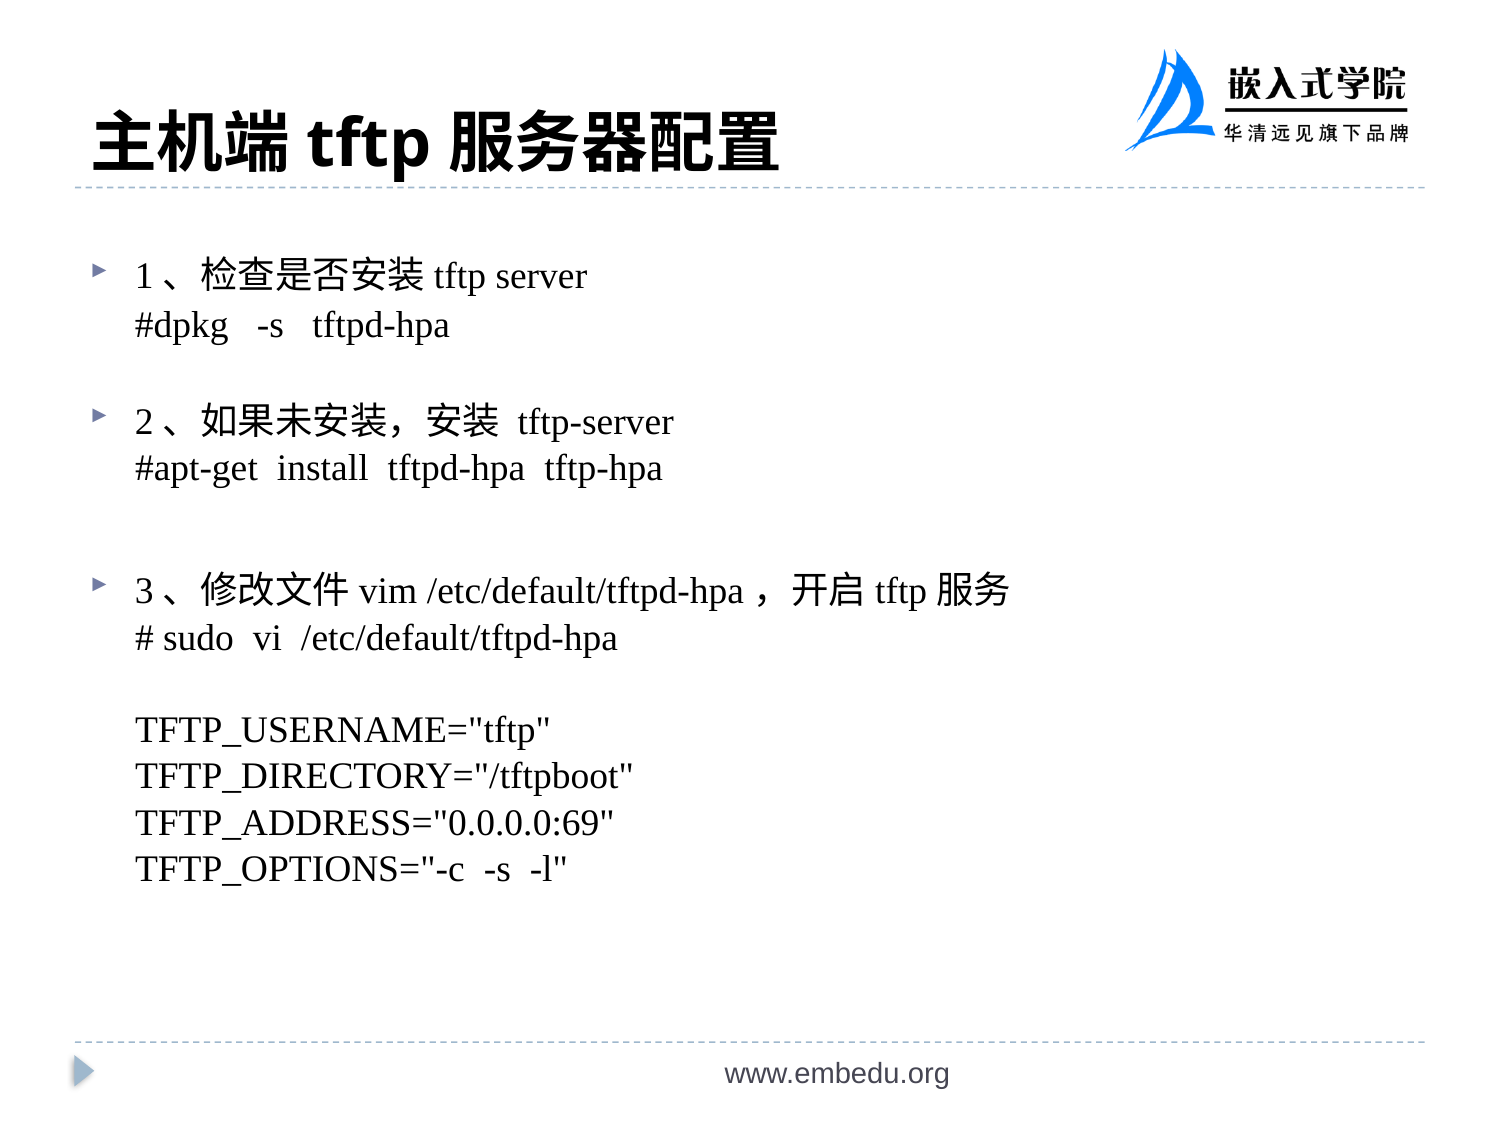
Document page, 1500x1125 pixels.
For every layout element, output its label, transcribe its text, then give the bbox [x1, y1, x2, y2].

title 主机端tftp服务器配置 [74, 24, 1426, 188]
list 1、检查是否安装tftp server #dpkg -s tftpd-hpa 2、如果未安装，安装 tftp-server #apt-get install tftpd-hpa tftp-hpa 3、修改文件vim /etc/default/tftpd-hpa，开启tftp服务 # sudo vi /etc/default/tftpd-hpa TFTP_USERNAME="tftp" TFTP_DIRECTORY="/tftpboot" TFTP_ADDRESS="0.0.0.0:69" TFTP_OPTIONS="-c -s -l" [74, 199, 1426, 1006]
footer www.embedu.org [600, 1046, 1075, 1125]
